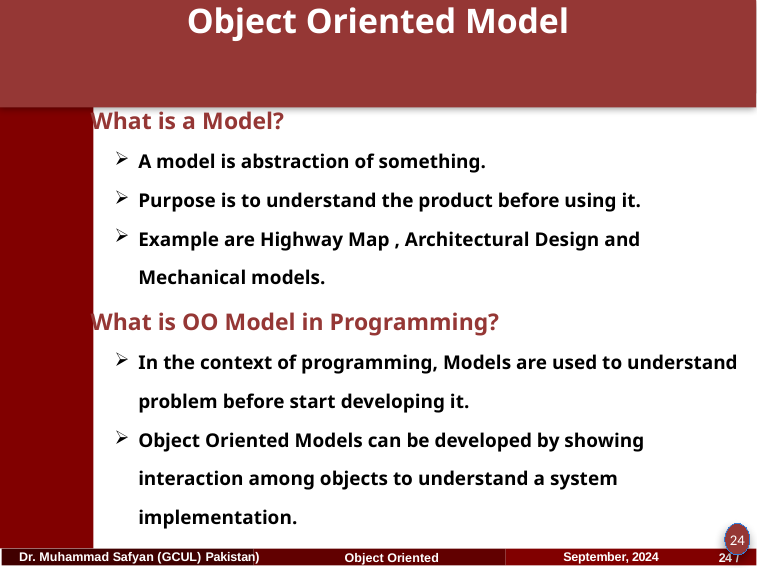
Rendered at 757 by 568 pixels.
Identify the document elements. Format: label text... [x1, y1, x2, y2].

text_box 24 [724, 523, 750, 555]
list What is a Model? A model is abstraction of something. Purpose is to understand the product before using it. Example are Highway Map , Architectural Design and Mechanical models. What is OO Model in Programming? In the context of programming, Models are used to understand problem before start developing it. Object Oriented Models can be developed by showing interaction among objects to understand a system implementation. [90, 106, 750, 534]
title Object Oriented Model [0, 0, 757, 108]
